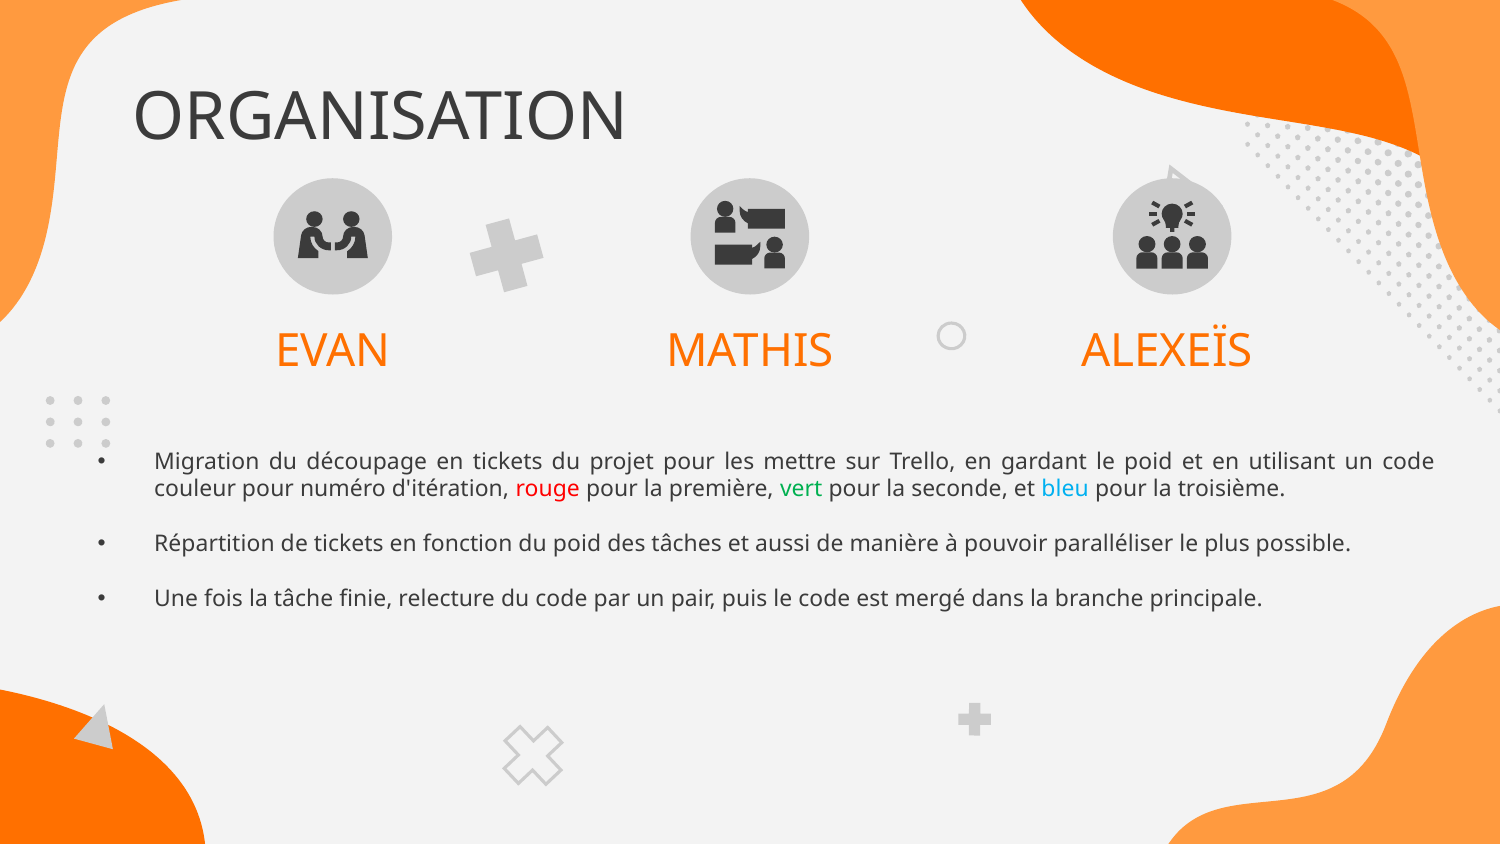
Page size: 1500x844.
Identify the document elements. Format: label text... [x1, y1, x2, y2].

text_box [297, 210, 369, 259]
title EVAN [144, 314, 521, 383]
subtitle Migration du découpage en tickets du projet pour les mettre sur Trello, en gardant le poid et en utilisant un code couleur pour numéro d'itération, rouge pour la première, vert pour la seconde, et bleu pour la troisième. Répartition de tickets en fonction du poid des tâches et aussi de manière à pouvoir paralléliser le plus possible. Une fois la tâche finie, relecture du code par un pair, puis le code est mergé dans la branche principale. [64, 431, 1452, 669]
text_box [1136, 200, 1209, 269]
title ALEXEÏS [979, 314, 1356, 383]
text_box [273, 178, 393, 295]
text_box [690, 178, 810, 295]
title MATHIS [561, 314, 938, 383]
title ORGANISATION [117, 74, 1383, 152]
text_box [1112, 178, 1232, 295]
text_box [714, 200, 786, 269]
